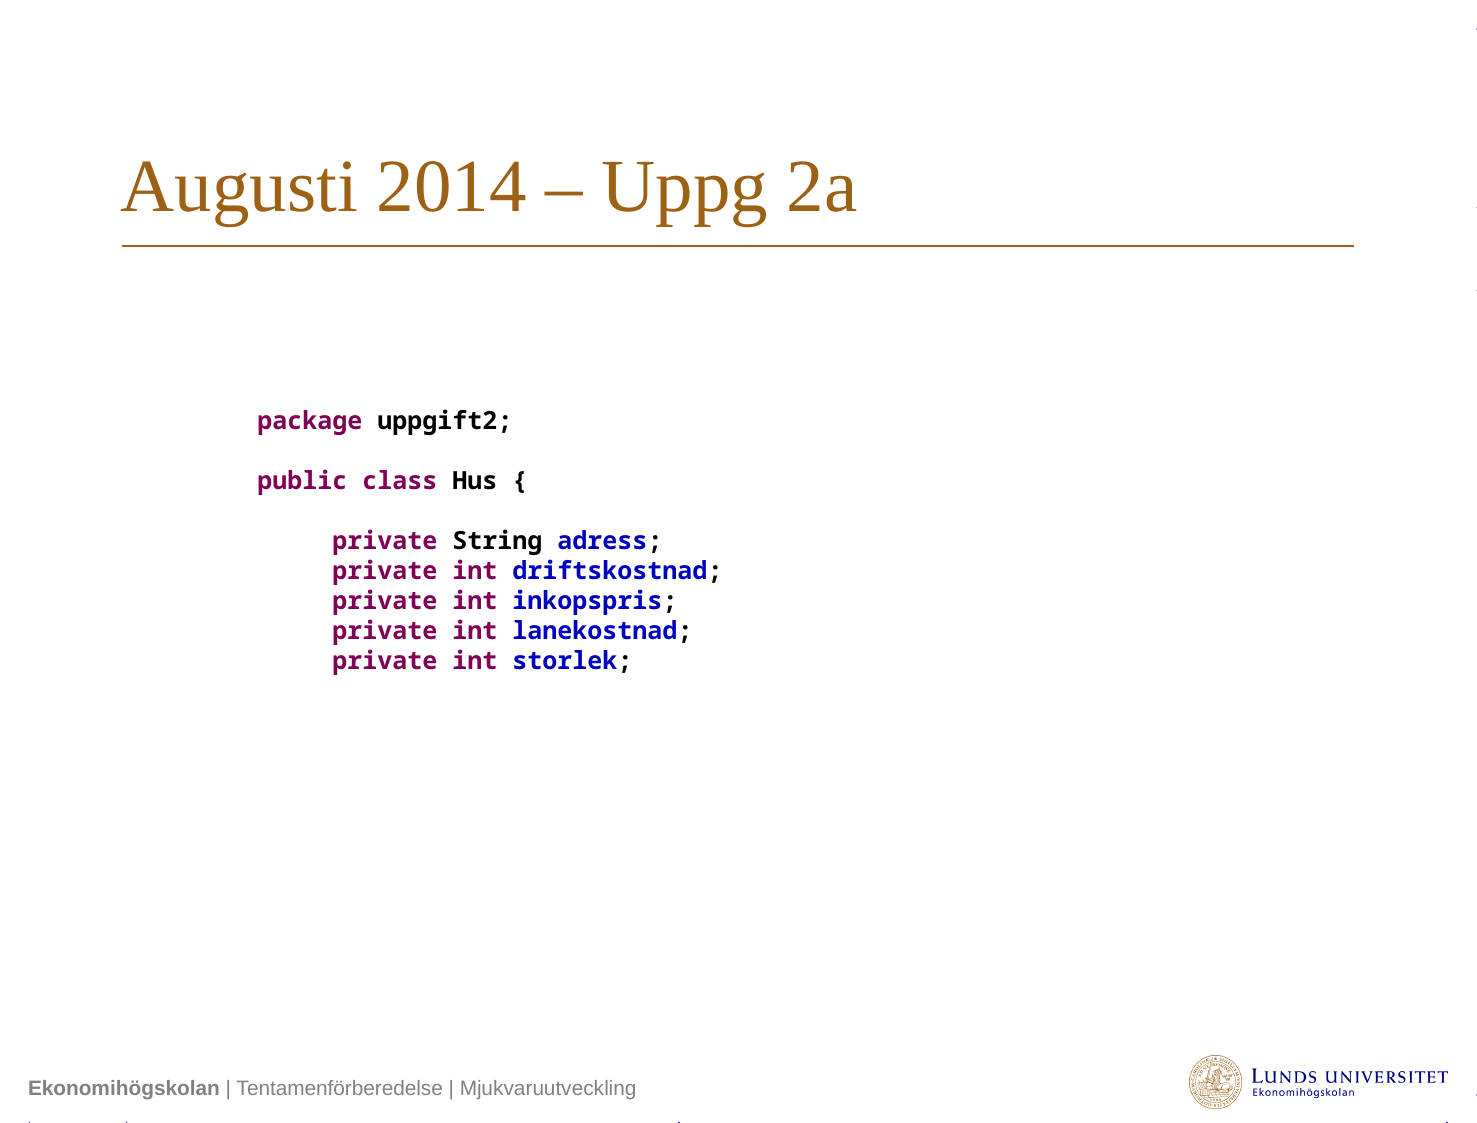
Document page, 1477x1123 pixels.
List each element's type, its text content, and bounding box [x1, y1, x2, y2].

picture [1189, 1055, 1448, 1109]
title Augusti 2014 – Uppg 2a [105, 46, 1354, 234]
text_box package uppgift2; public class Hus { private String adress; private int driftskostnad; private int inkopspris; private int lanekostnad; private int storlek; [242, 397, 981, 682]
